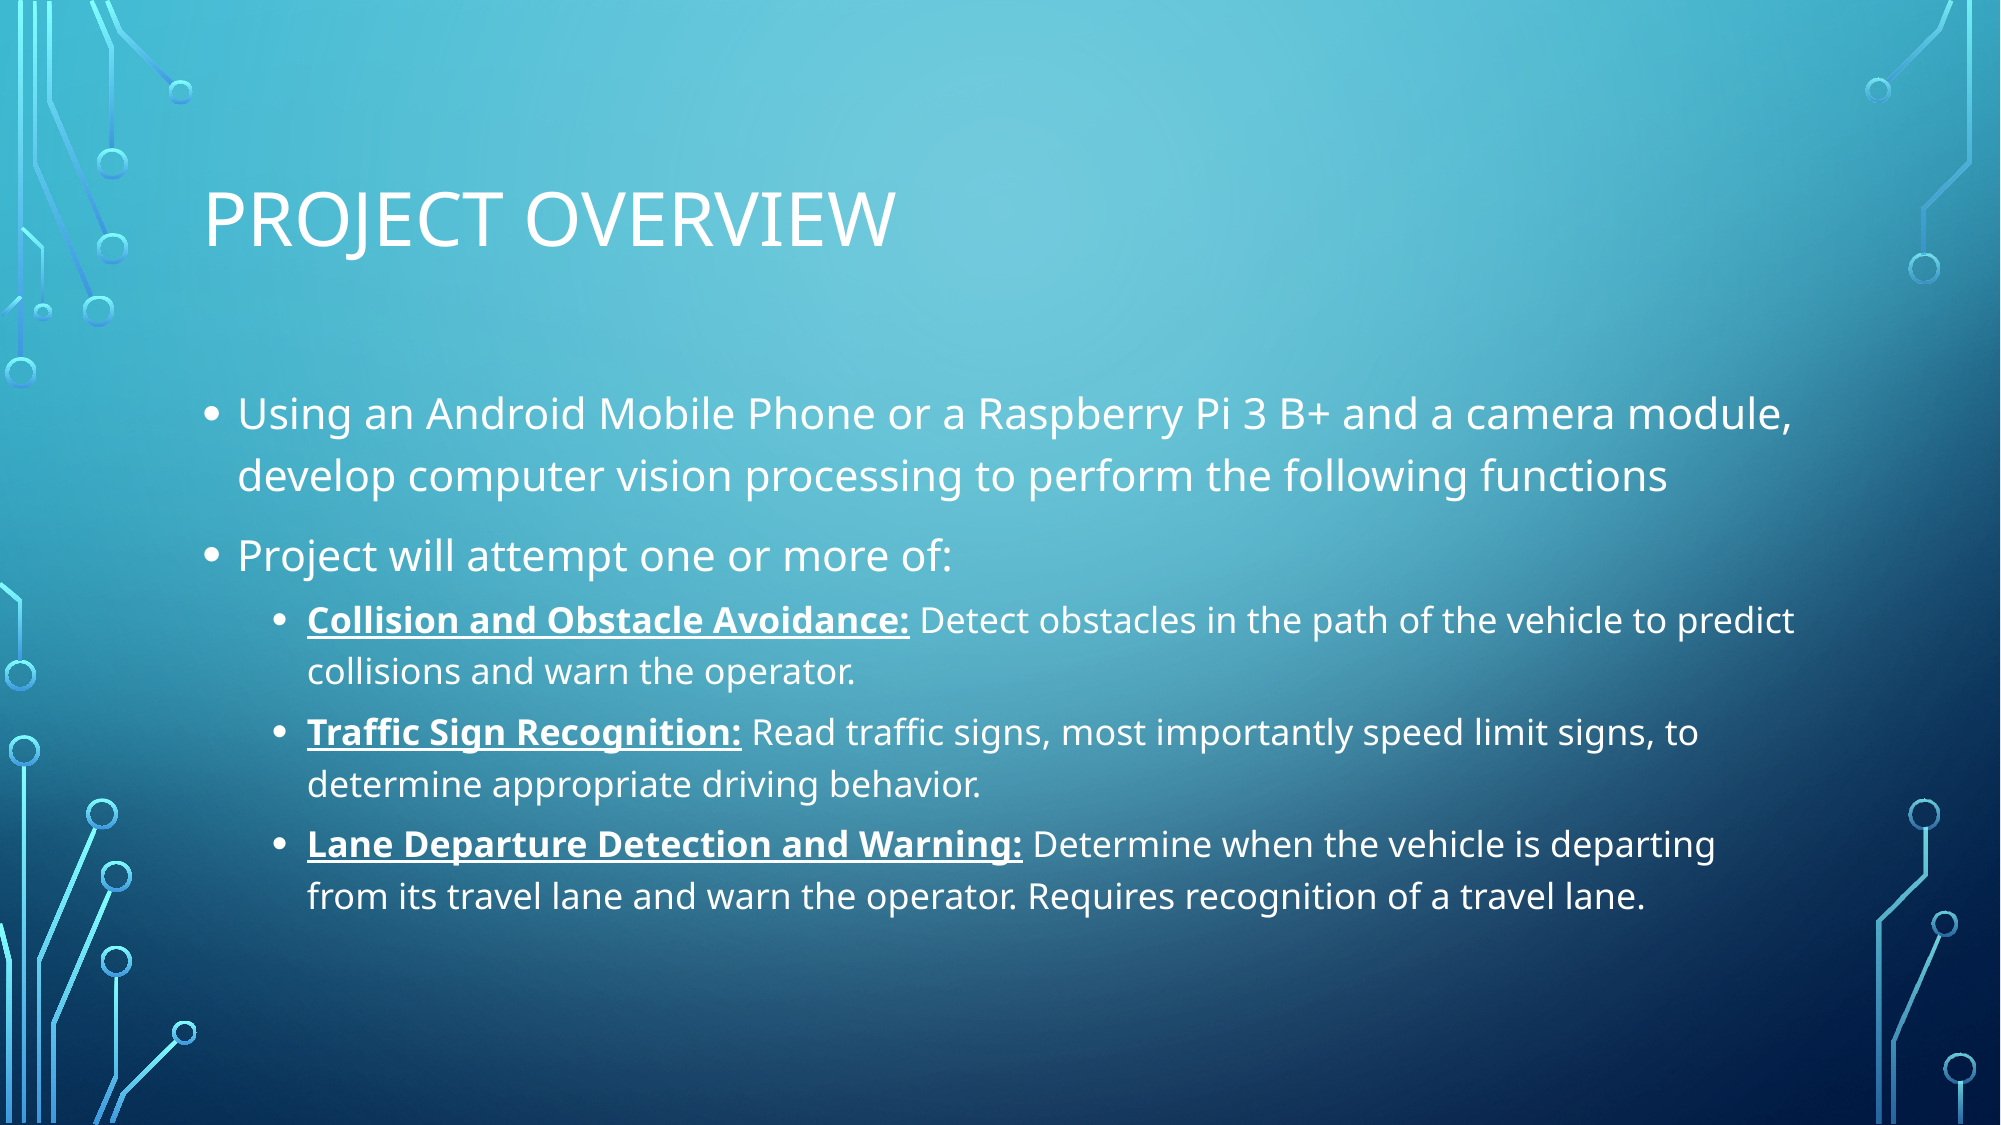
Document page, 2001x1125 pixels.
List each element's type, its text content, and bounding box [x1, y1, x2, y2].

list Using an Android Mobile Phone or a Raspberry Pi 3 B+ and a camera module, develop computer vision processing to perform the following functions Project will attempt one or more of: Collision and Obstacle Avoidance: Detect obstacles in the path of the vehicle to predict collisions and warn the operator. Traffic Sign Recognition: Read traffic signs, most importantly speed limit signs, to determine appropriate driving behavior. Lane Departure Detection and Warning: Determine when the vehicle is departing from its travel lane and warn the operator. Requires recognition of a travel lane. [187, 369, 1813, 950]
title Project overview [187, 101, 1813, 344]
